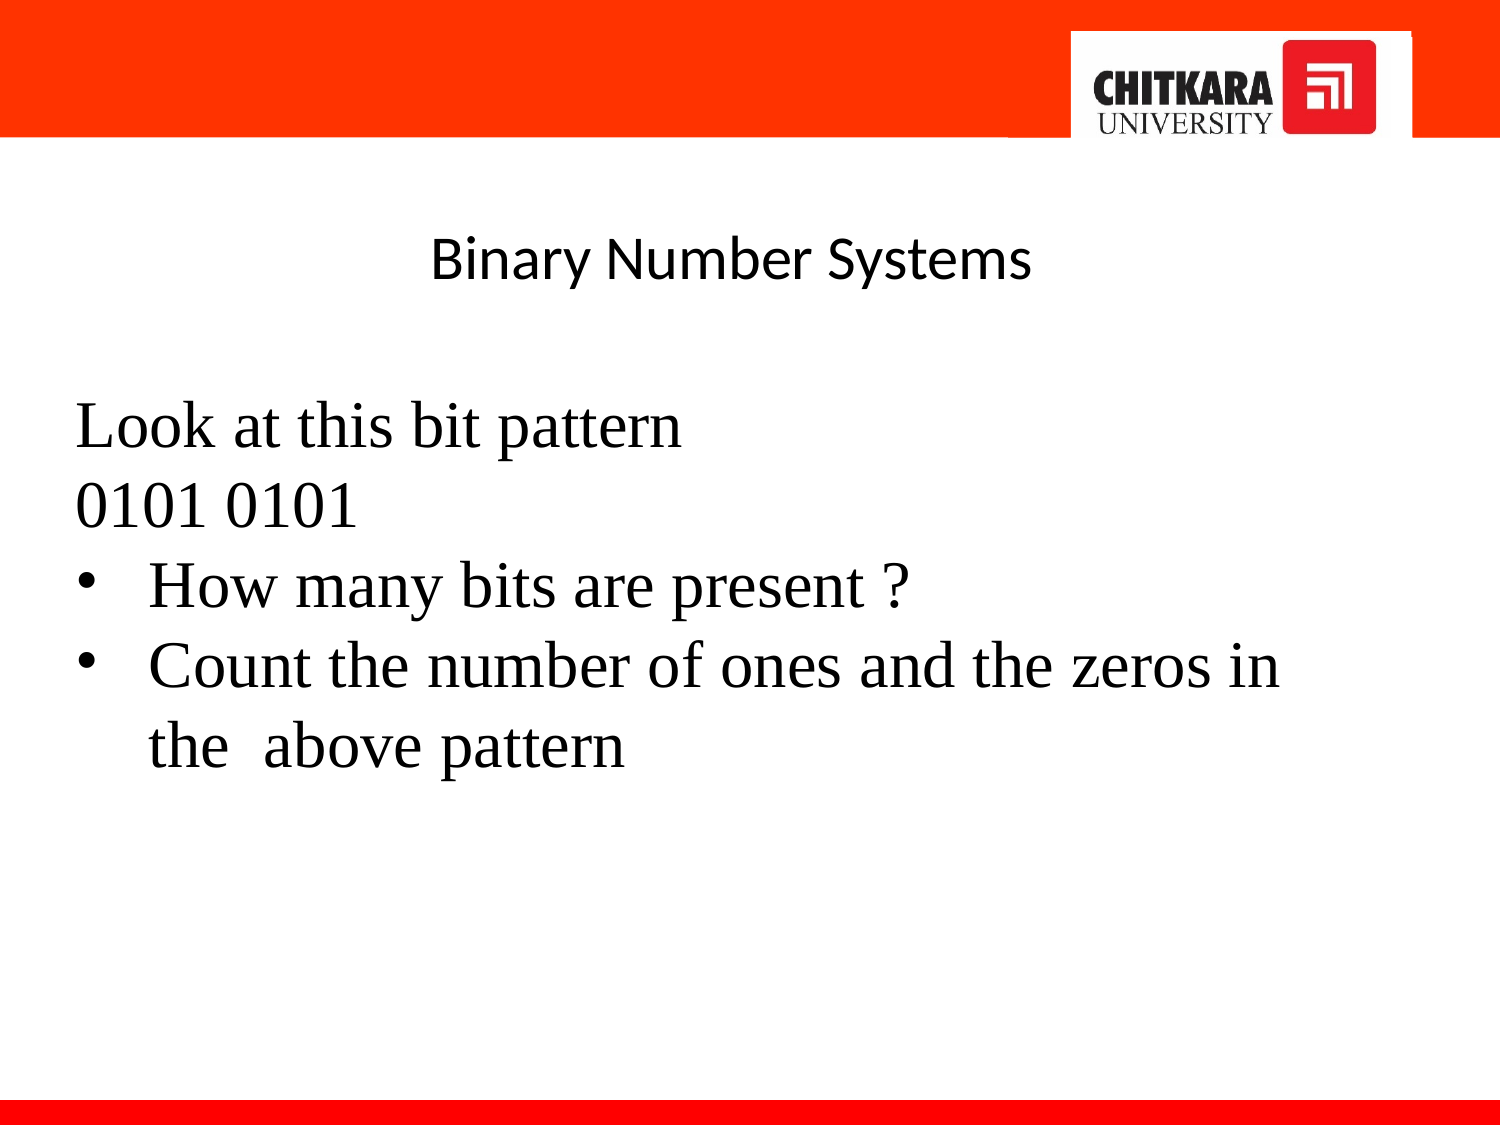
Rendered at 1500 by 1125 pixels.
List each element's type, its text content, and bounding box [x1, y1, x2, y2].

picture [1074, 37, 1391, 138]
title Binary Number Systems [279, 159, 1183, 349]
text_box Look at this bit pattern 0101 0101 How many bits are present ? Count the number of ones and the zeros in the above pattern [75, 378, 1348, 944]
